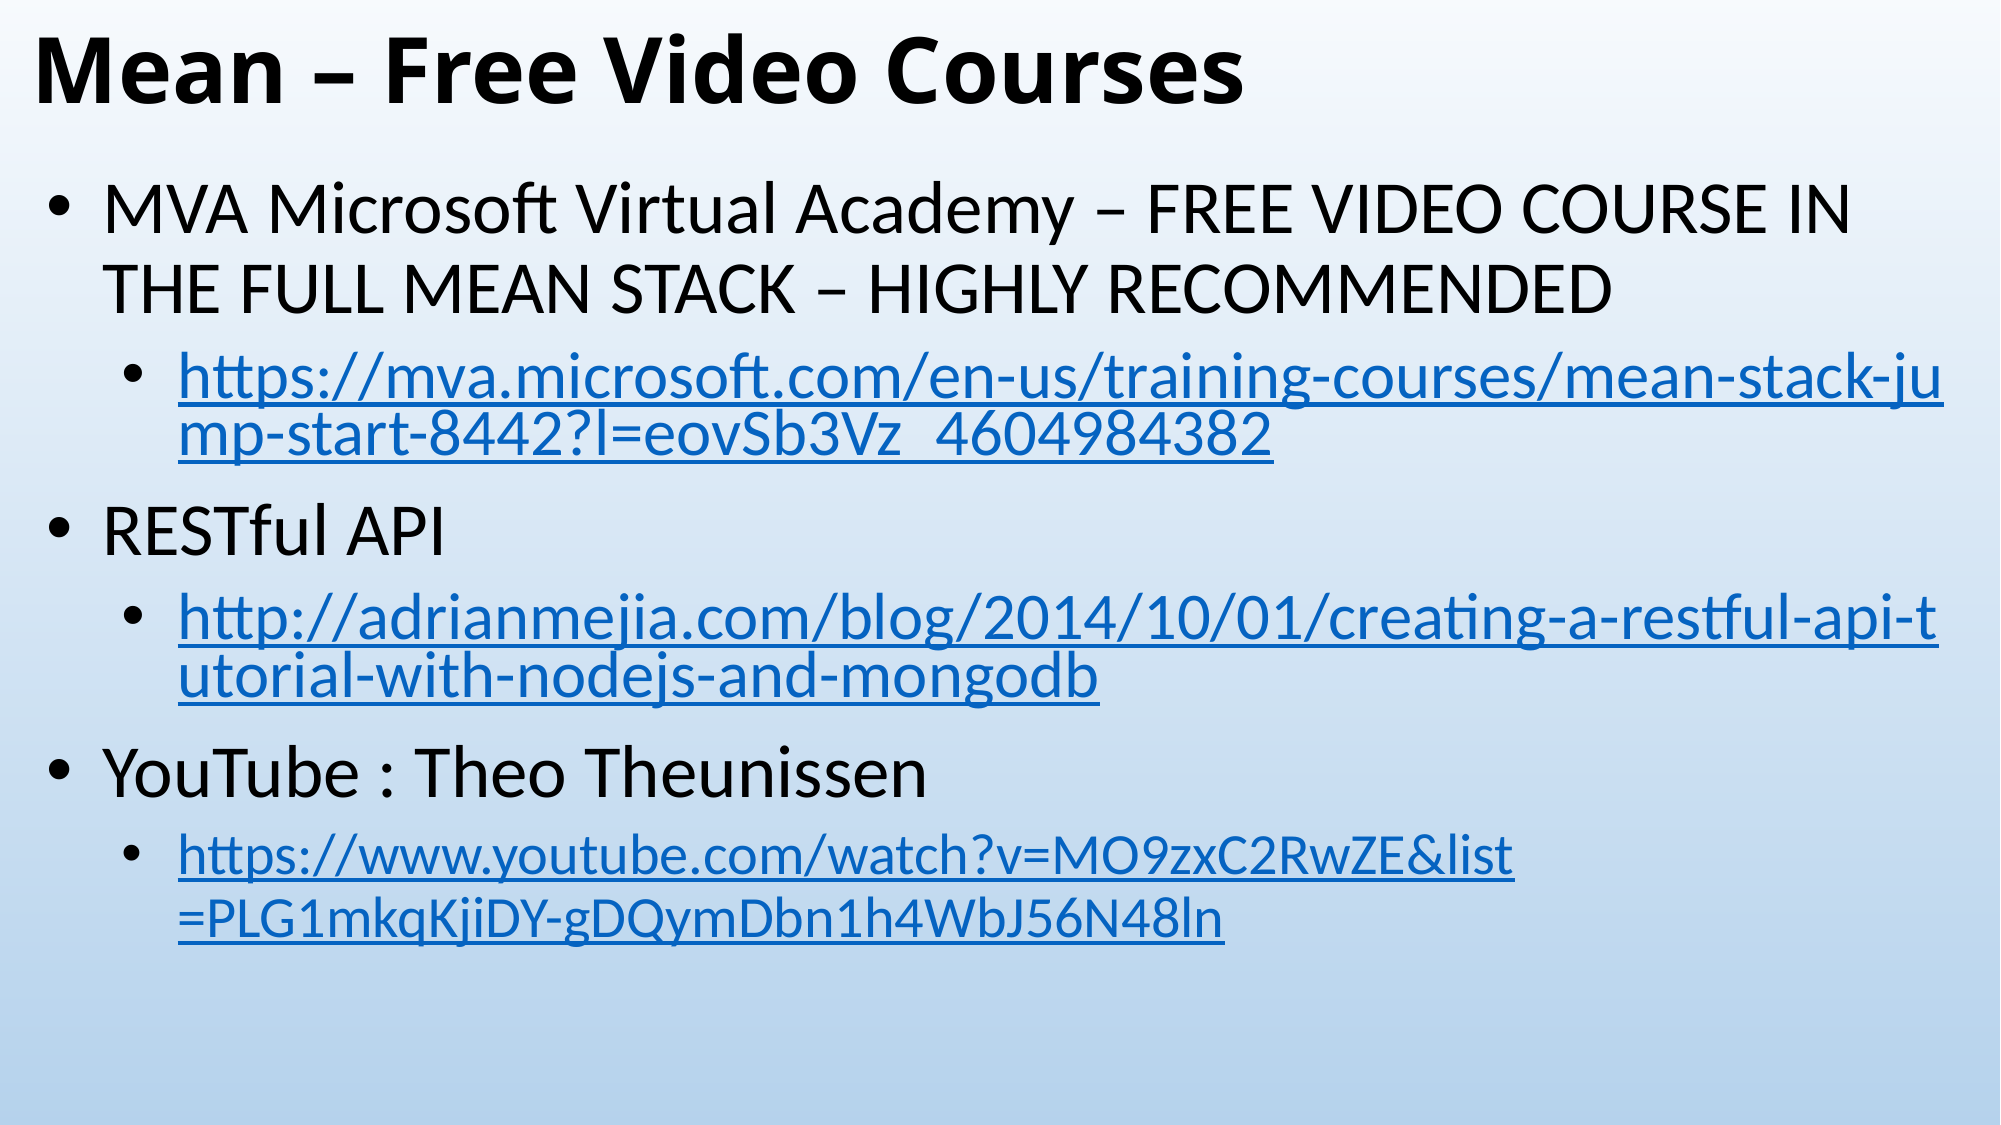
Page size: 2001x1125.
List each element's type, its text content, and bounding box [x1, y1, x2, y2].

title Mean – Free Video Courses [16, 16, 1976, 140]
subtitle MVA Microsoft Virtual Academy – FREE VIDEO COURSE IN THE FULL MEAN STACK – HIGHLY RECOMMENDED https://mva.microsoft.com/en-us/training-courses/mean-stack-jump-start-8442?l=eovSb3Vz_4604984382 RESTful API http://adrianmejia.com/blog/2014/10/01/creating-a-restful-api-tutorial-with-nodejs-and-mongodb YouTube : Theo Theunissen https://www.youtube.com/watch?v=MO9zxC2RwZE&list=PLG1mkqKjiDY-gDQymDbn1h4WbJ56N48ln [31, 160, 1976, 1102]
